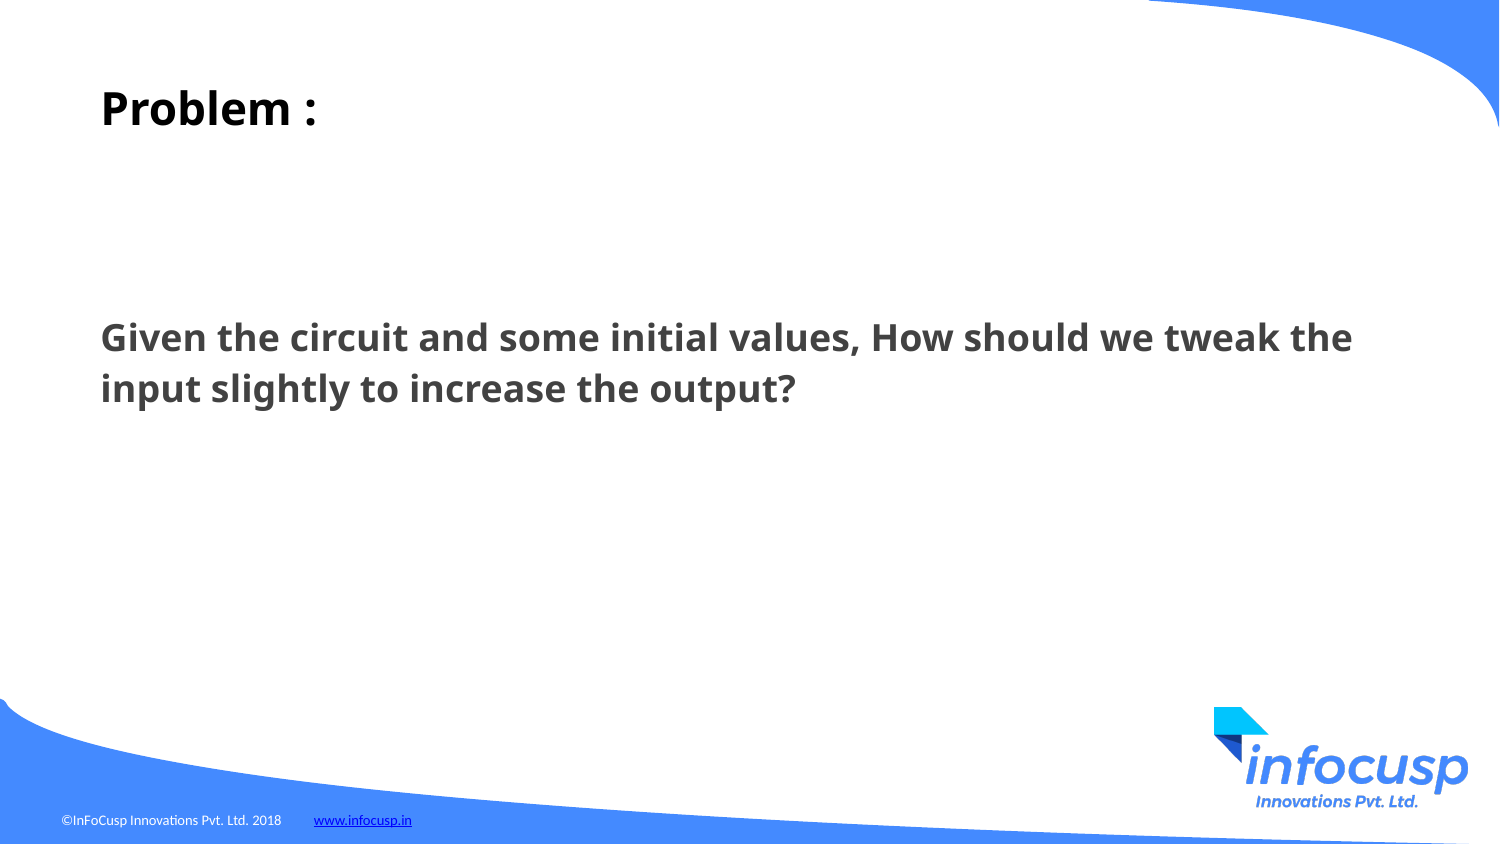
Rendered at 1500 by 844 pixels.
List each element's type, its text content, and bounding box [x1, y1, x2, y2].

text_box Given the circuit and some initial values, How should we tweak the input slightly to increase the output? [97, 140, 1359, 704]
text_box Problem : [97, 48, 1359, 138]
picture [1214, 707, 1468, 808]
